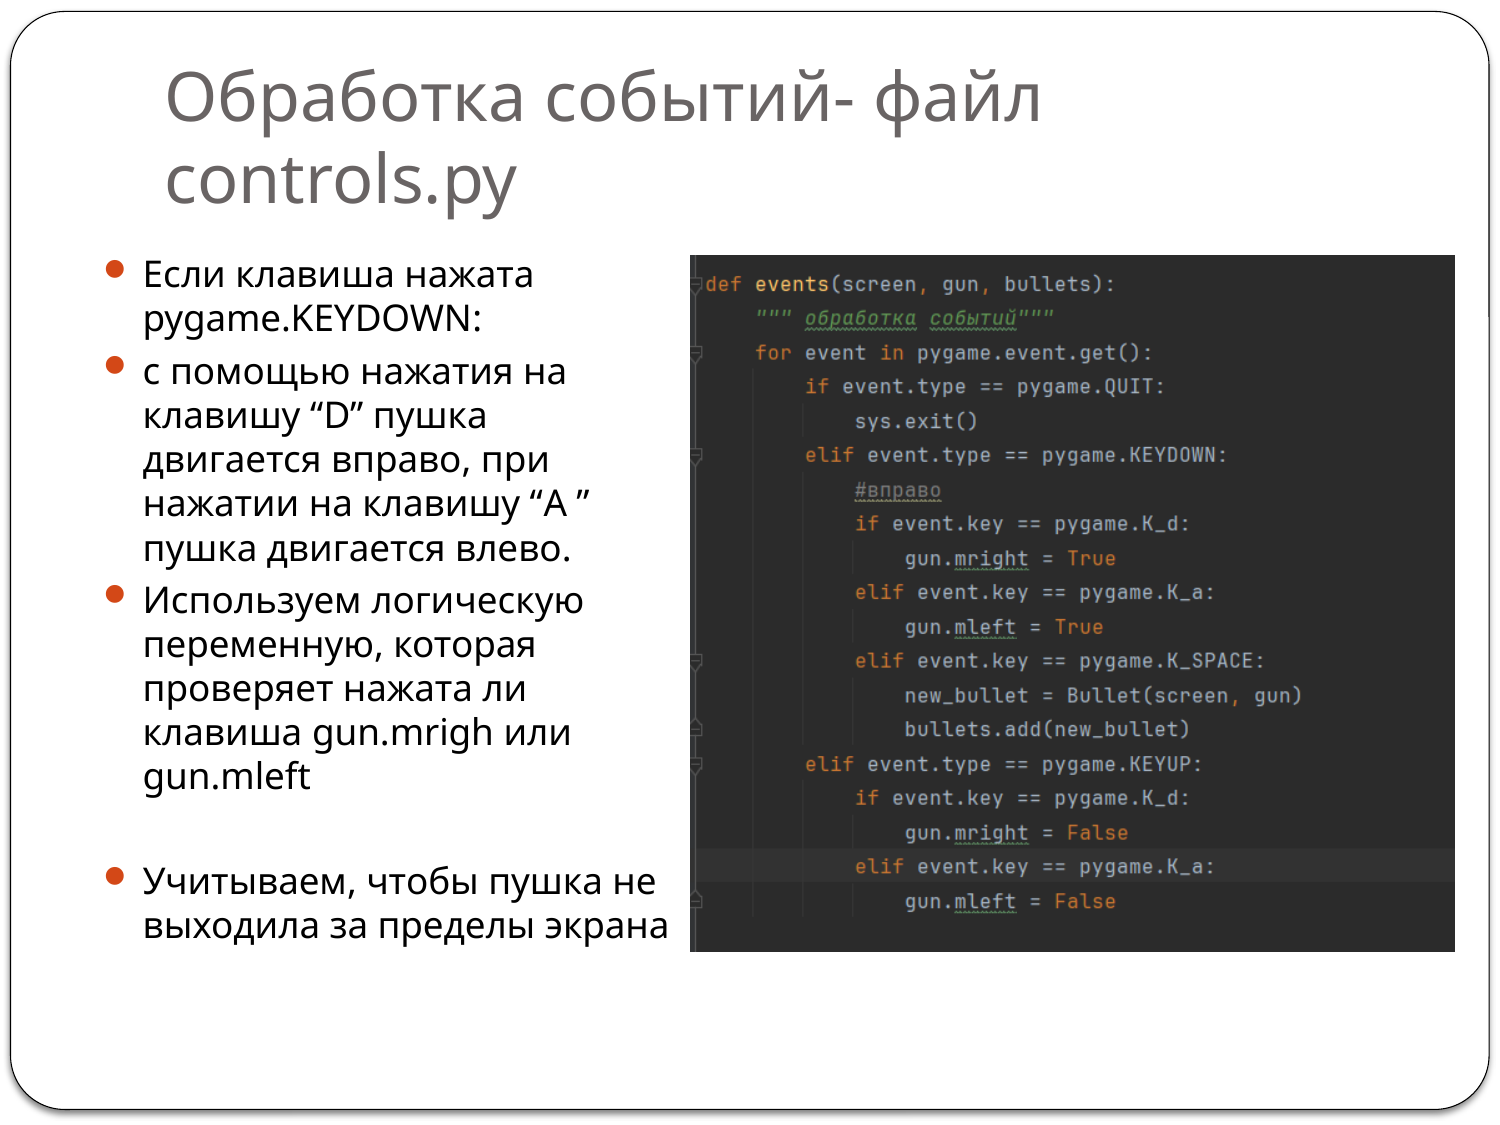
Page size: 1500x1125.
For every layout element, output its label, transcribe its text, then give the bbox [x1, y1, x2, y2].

title Обработка событий- файл controls.py [150, 45, 1425, 233]
list Если клавиша нажата pygame.KEYDOWN: с помощью нажатия на клавишу “D” пушка двигается вправо, при нажатии на клавишу “A ” пушка двигается влево. Используем логическую переменную, которая проверяет нажата ли клавиша gun.mrigh или gun.mleft Учитываем, чтобы пушка не выходила за пределы экрана [88, 243, 691, 958]
picture [690, 255, 1455, 952]
